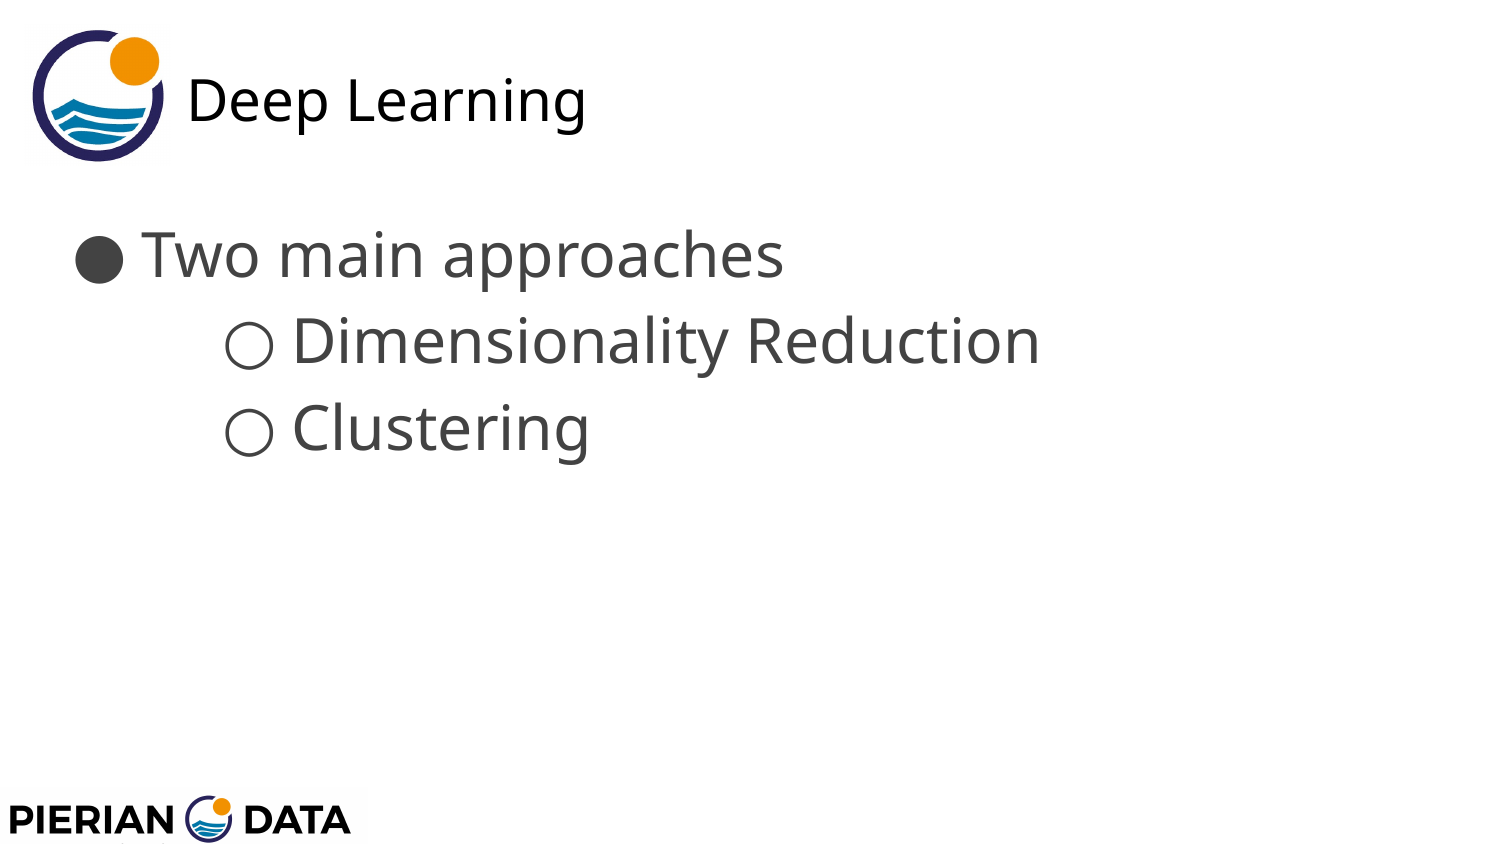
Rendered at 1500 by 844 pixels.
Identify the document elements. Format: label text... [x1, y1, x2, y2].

picture [0, 787, 368, 844]
picture [24, 24, 172, 167]
title Deep Learning [176, 48, 1449, 143]
list Two main approaches Dimensionality Reduction Clustering [51, 189, 1449, 750]
